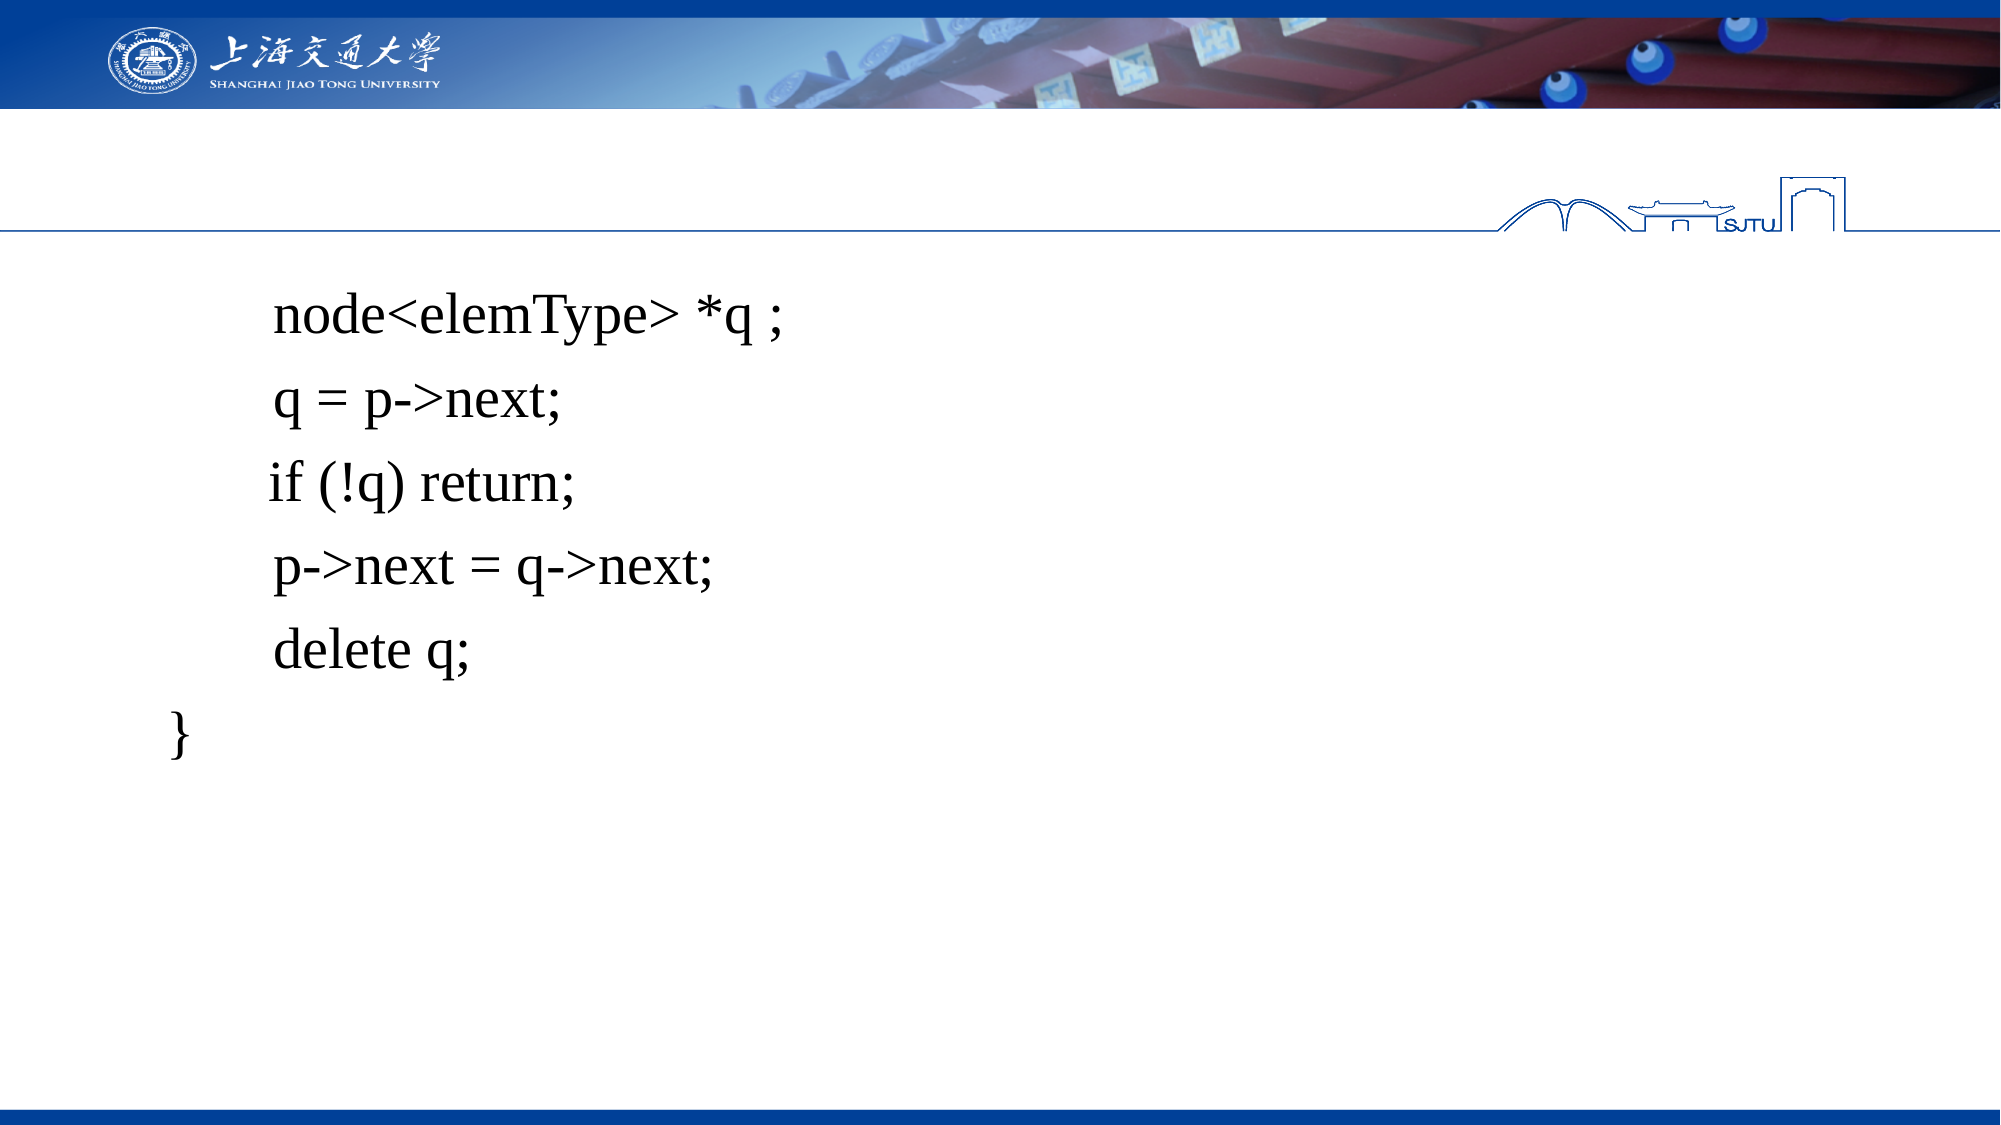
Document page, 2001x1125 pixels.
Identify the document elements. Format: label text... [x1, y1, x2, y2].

list node<elemType> *q ; q = p->next; if (!q) return; p->next = q->next; delete q; } [108, 253, 1412, 1084]
picture [0, 0, 2001, 109]
